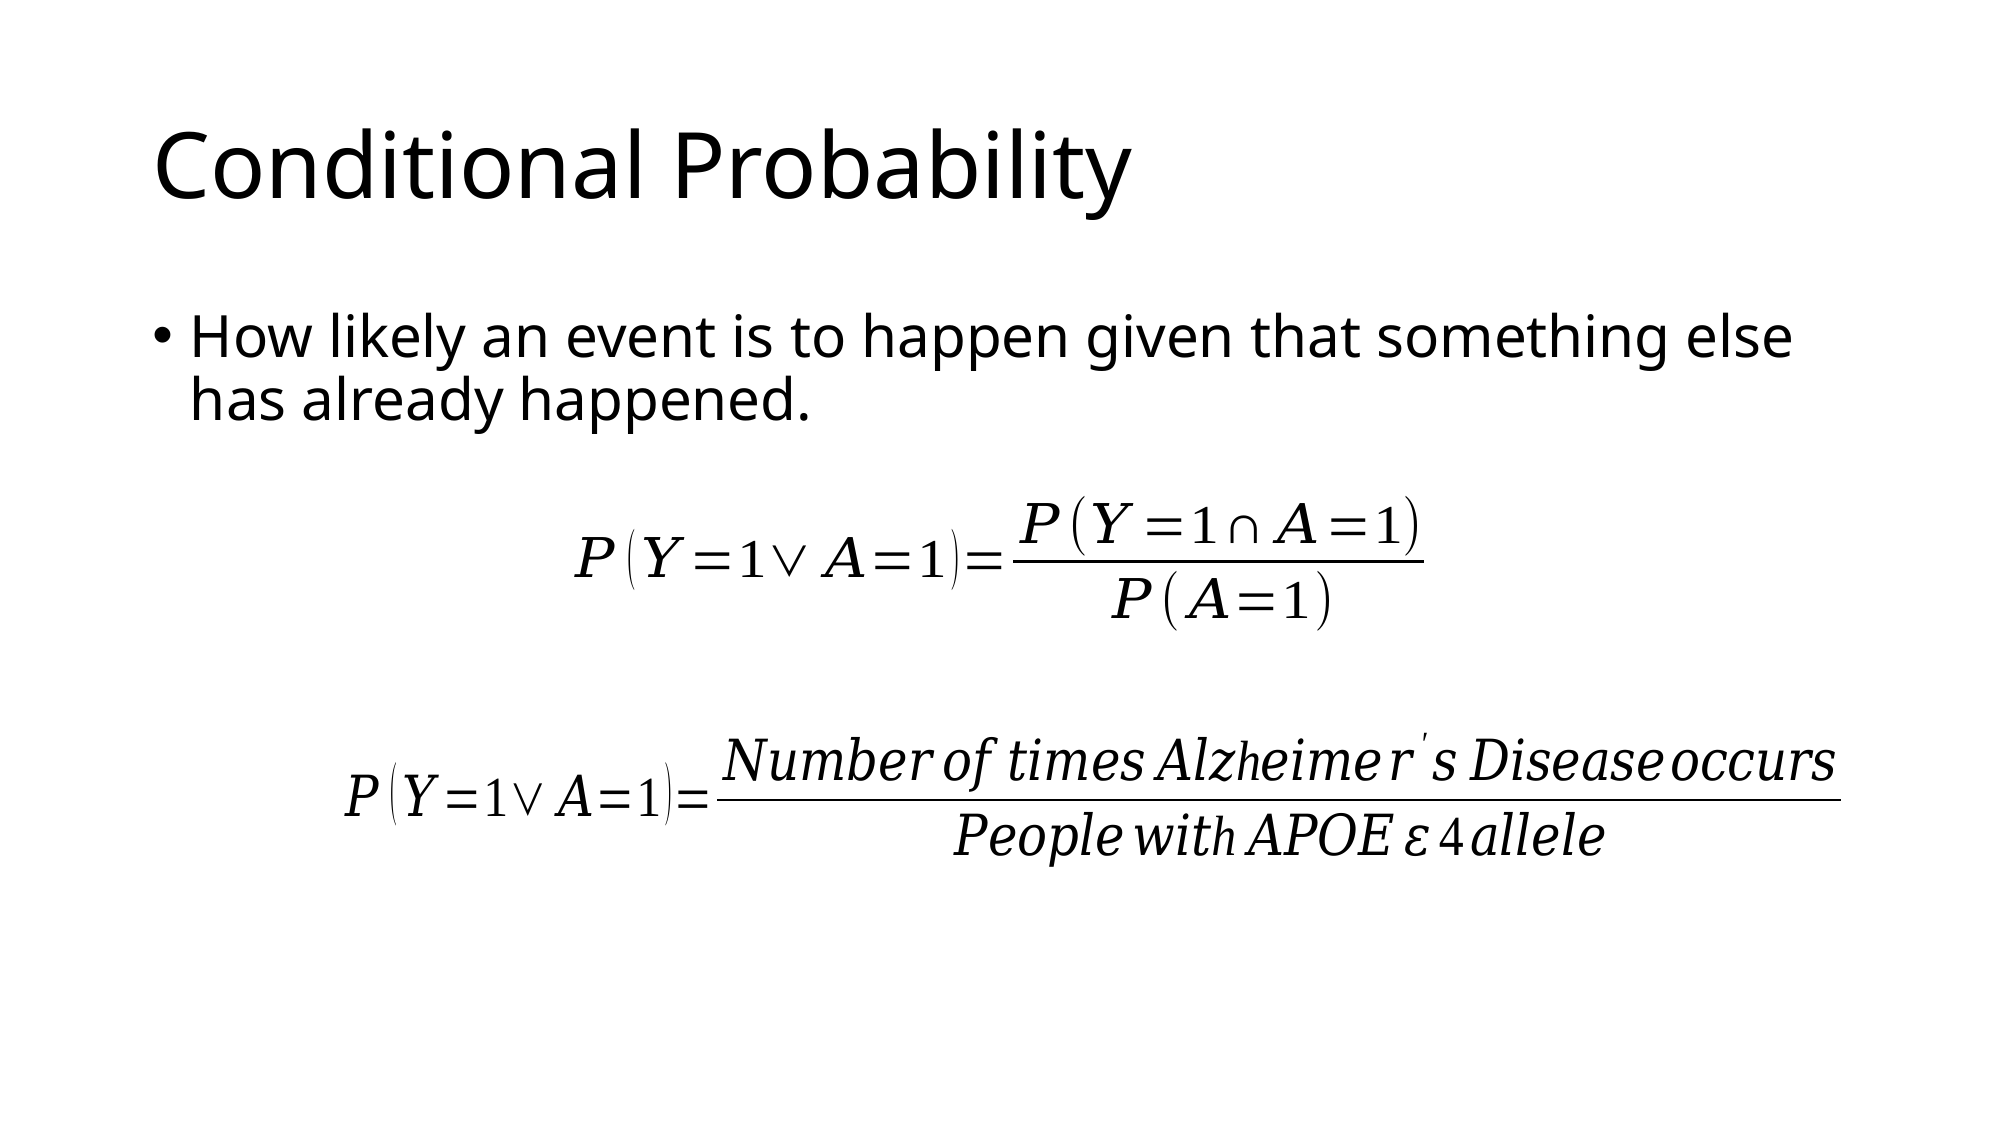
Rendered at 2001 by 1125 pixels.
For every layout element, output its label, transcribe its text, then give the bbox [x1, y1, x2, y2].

list How likely an event is to happen given that something else has already happened. [137, 299, 1863, 1014]
title Conditional Probability [137, 59, 1863, 278]
